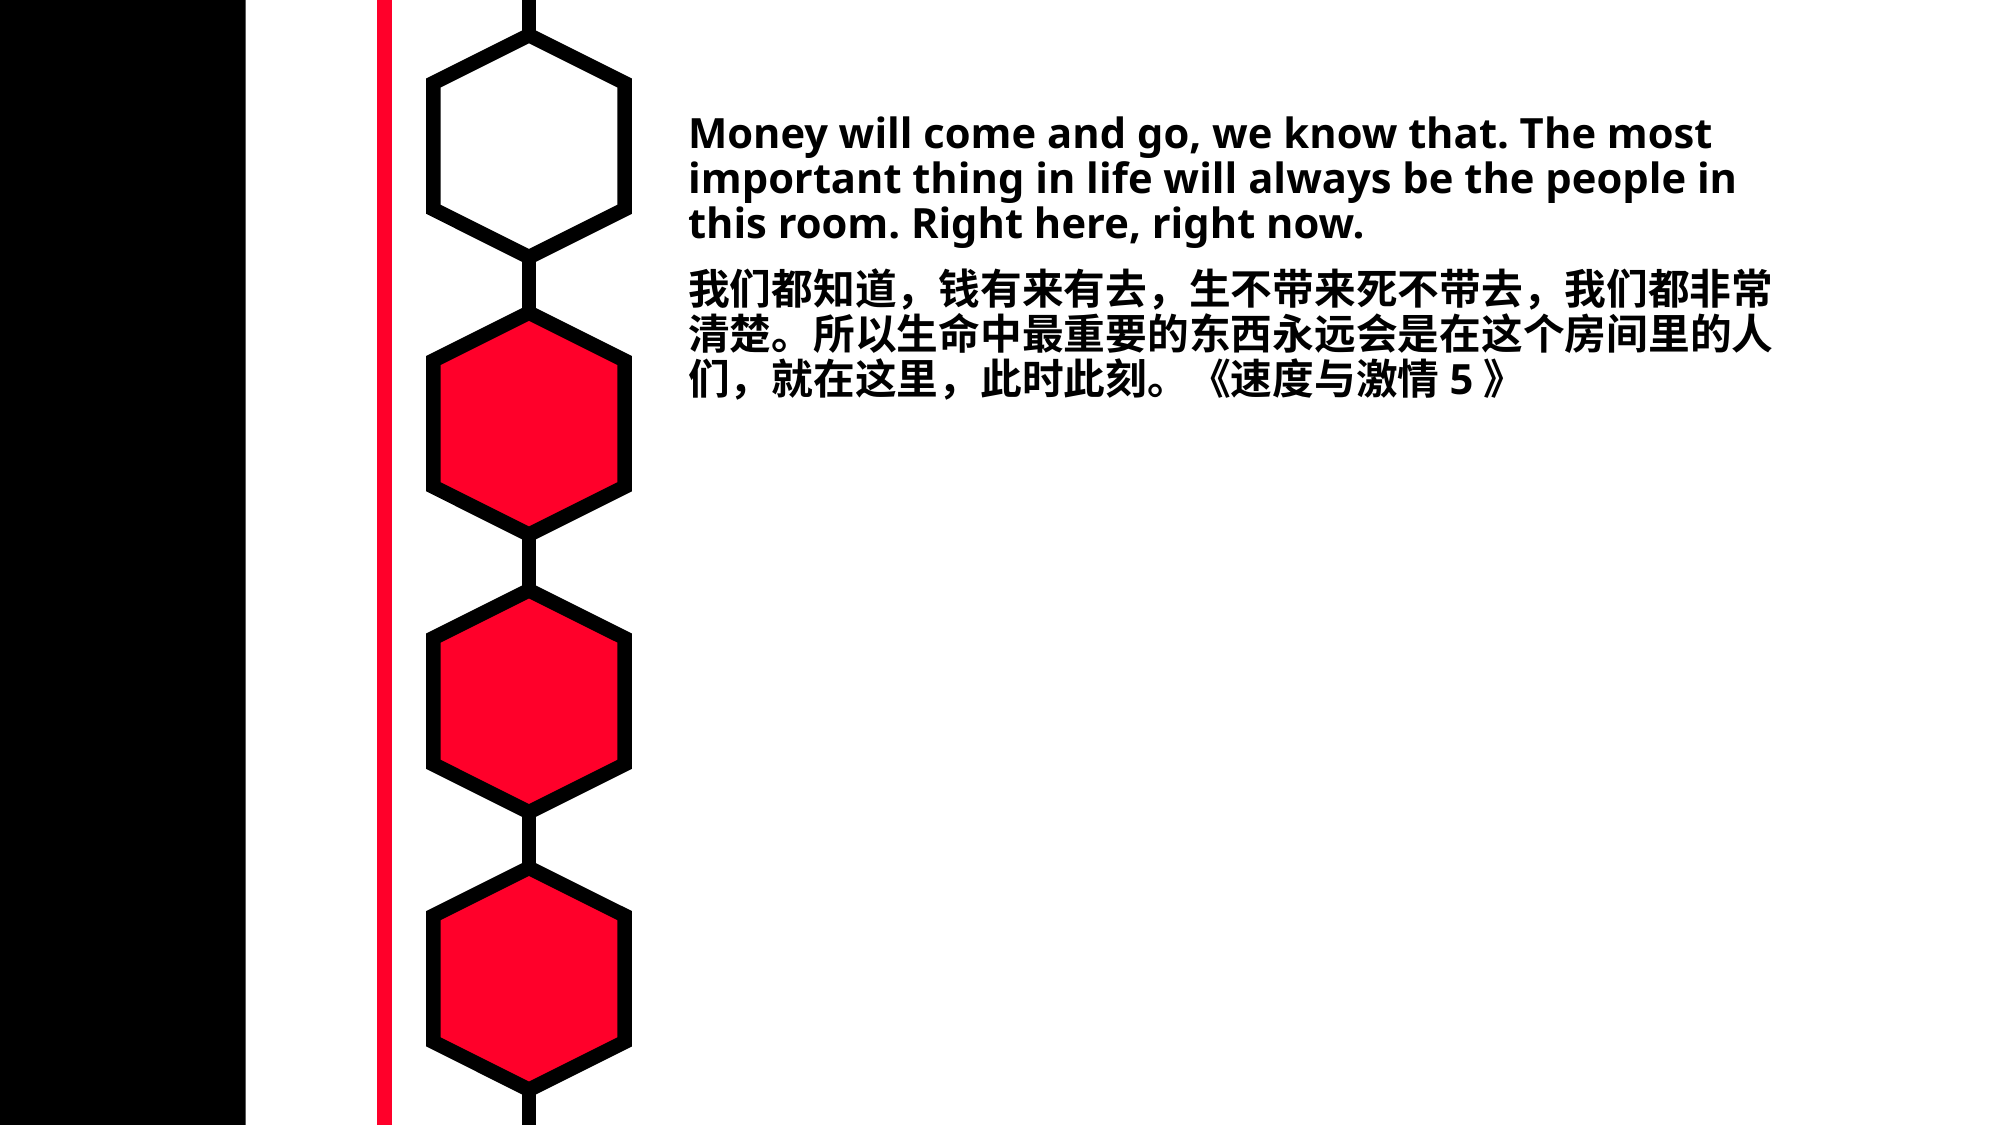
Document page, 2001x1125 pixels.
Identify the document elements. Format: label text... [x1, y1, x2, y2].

list Money will come and go, we know that. The most important thing in life will always be the people in this room. Right here, right now. 我们都知道，钱有来有去，生不带来死不带去，我们都非常清楚。所以生命中最重要的东西永远会是在这个房间里的人们，就在这里，此时此刻。《速度与激情5》 [673, 104, 1807, 1112]
